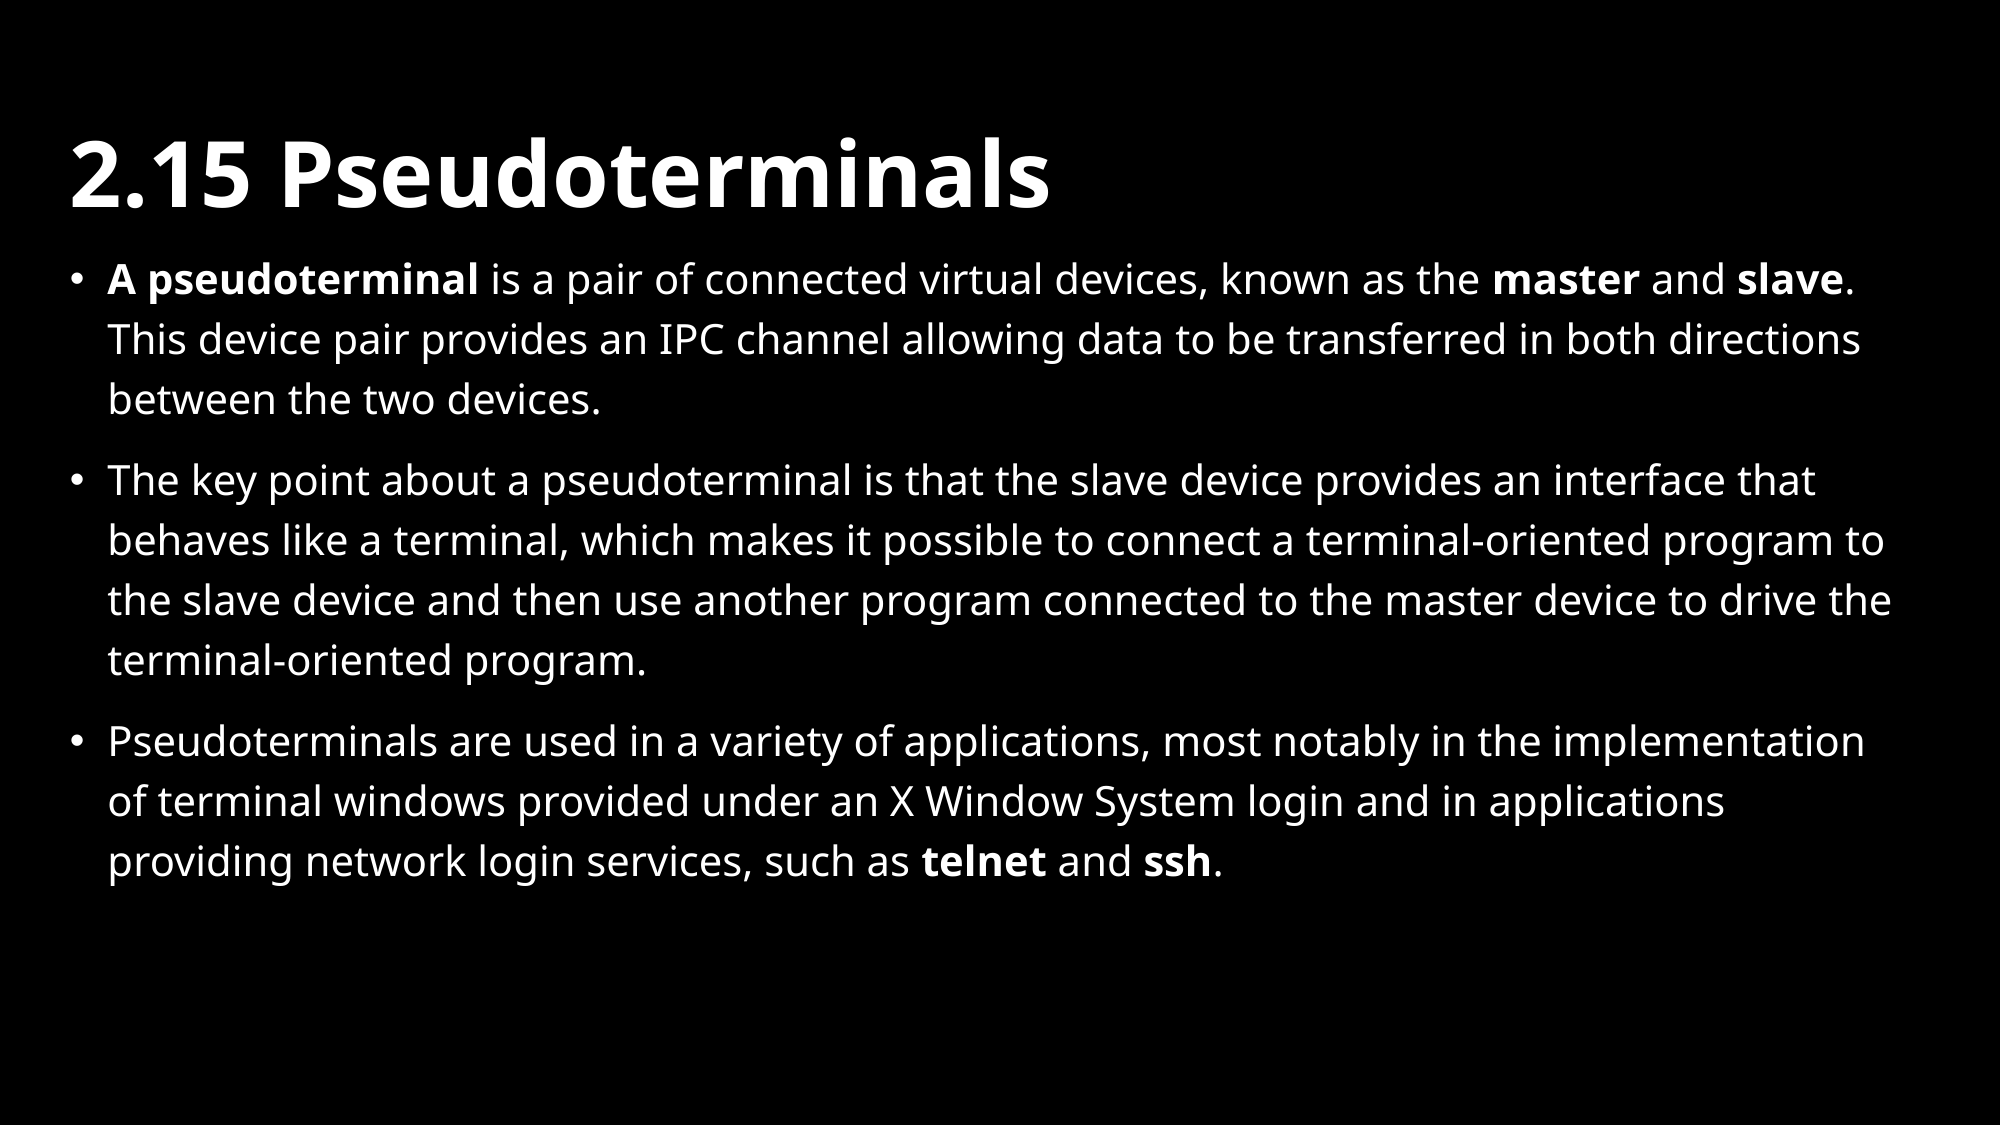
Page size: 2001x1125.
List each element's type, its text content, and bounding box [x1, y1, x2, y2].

list A pseudoterminal is a pair of connected virtual devices, known as the master and slave. This device pair provides an IPC channel allowing data to be transferred in both directions between the two devices. The key point about a pseudoterminal is that the slave device provides an interface that behaves like a terminal, which makes it possible to connect a terminal-oriented program to the slave device and then use another program connected to the master device to drive the terminal-oriented program. Pseudoterminals are used in a variety of applications, most notably in the implementation of terminal windows provided under an X Window System login and in applications providing network login services, such as telnet and ssh. [55, 235, 1919, 1098]
title 2.15 Pseudoterminals [55, 34, 1683, 235]
